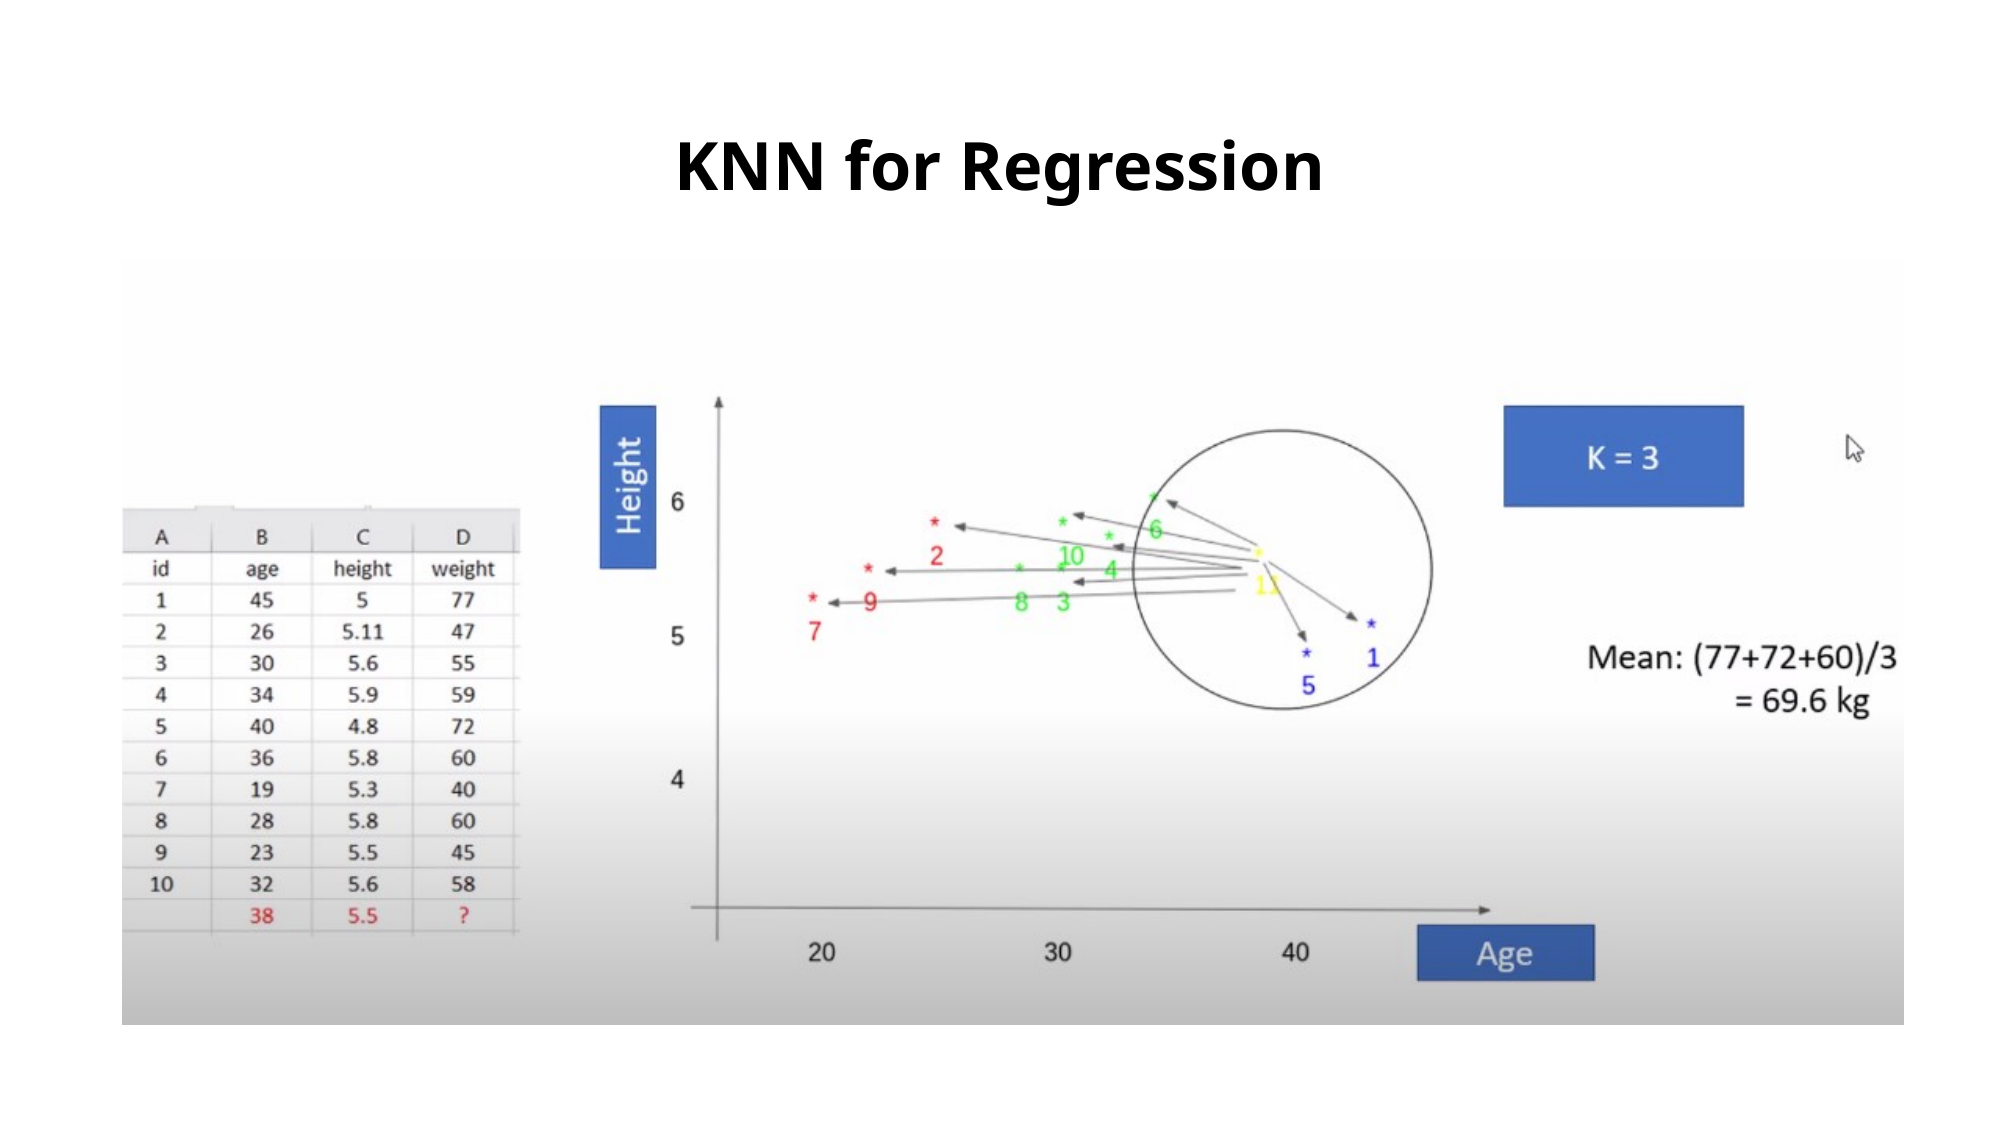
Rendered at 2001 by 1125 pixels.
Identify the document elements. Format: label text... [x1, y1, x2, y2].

title KNN for Regression [137, 59, 1863, 259]
picture [121, 259, 1904, 1025]
